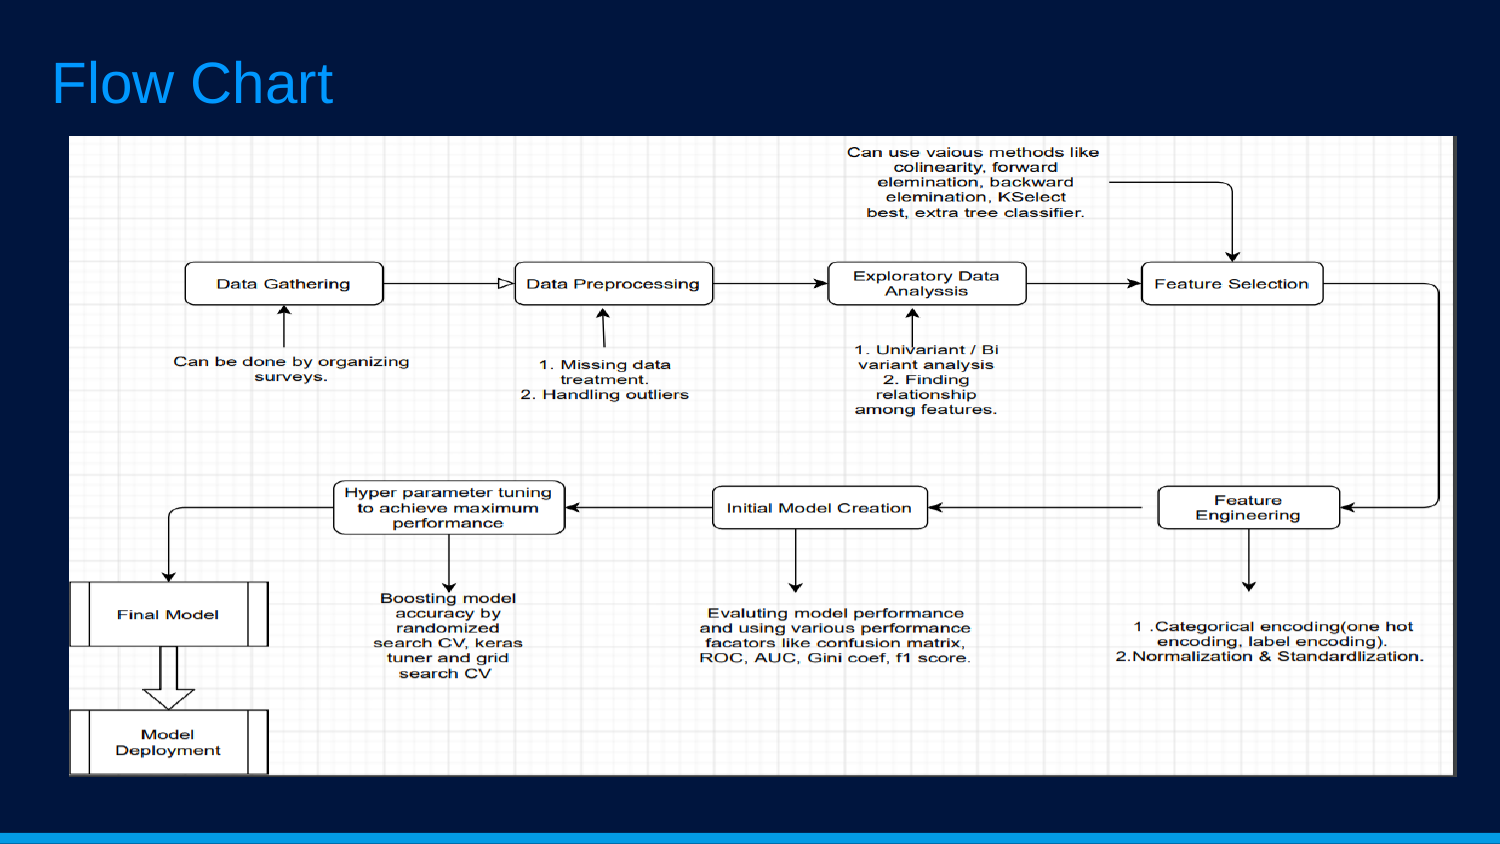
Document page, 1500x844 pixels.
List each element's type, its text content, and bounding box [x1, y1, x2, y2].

title Flow Chart [0, 47, 386, 113]
picture [69, 136, 1457, 778]
